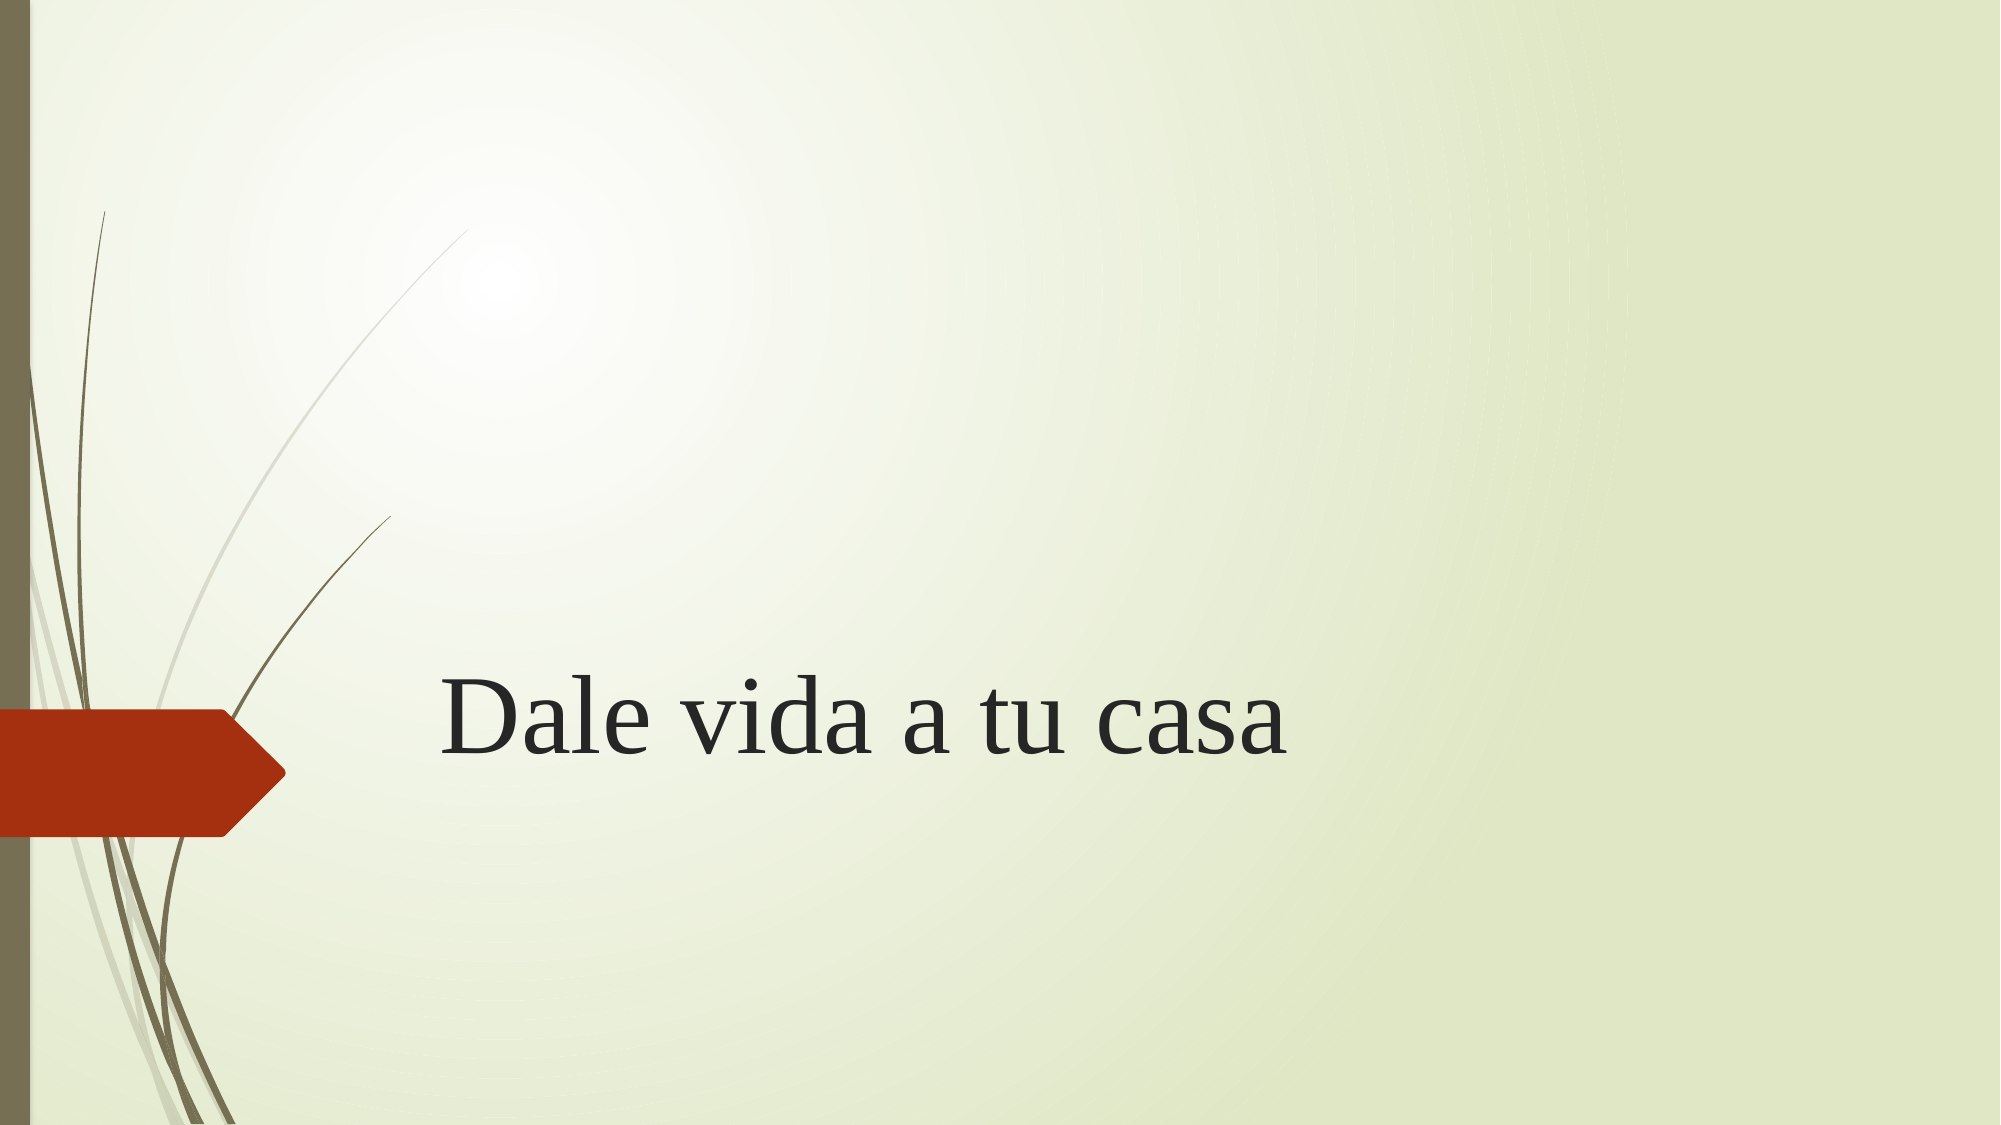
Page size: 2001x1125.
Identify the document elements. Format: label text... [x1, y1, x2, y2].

title Dale vida a tu casa [424, 412, 1888, 784]
